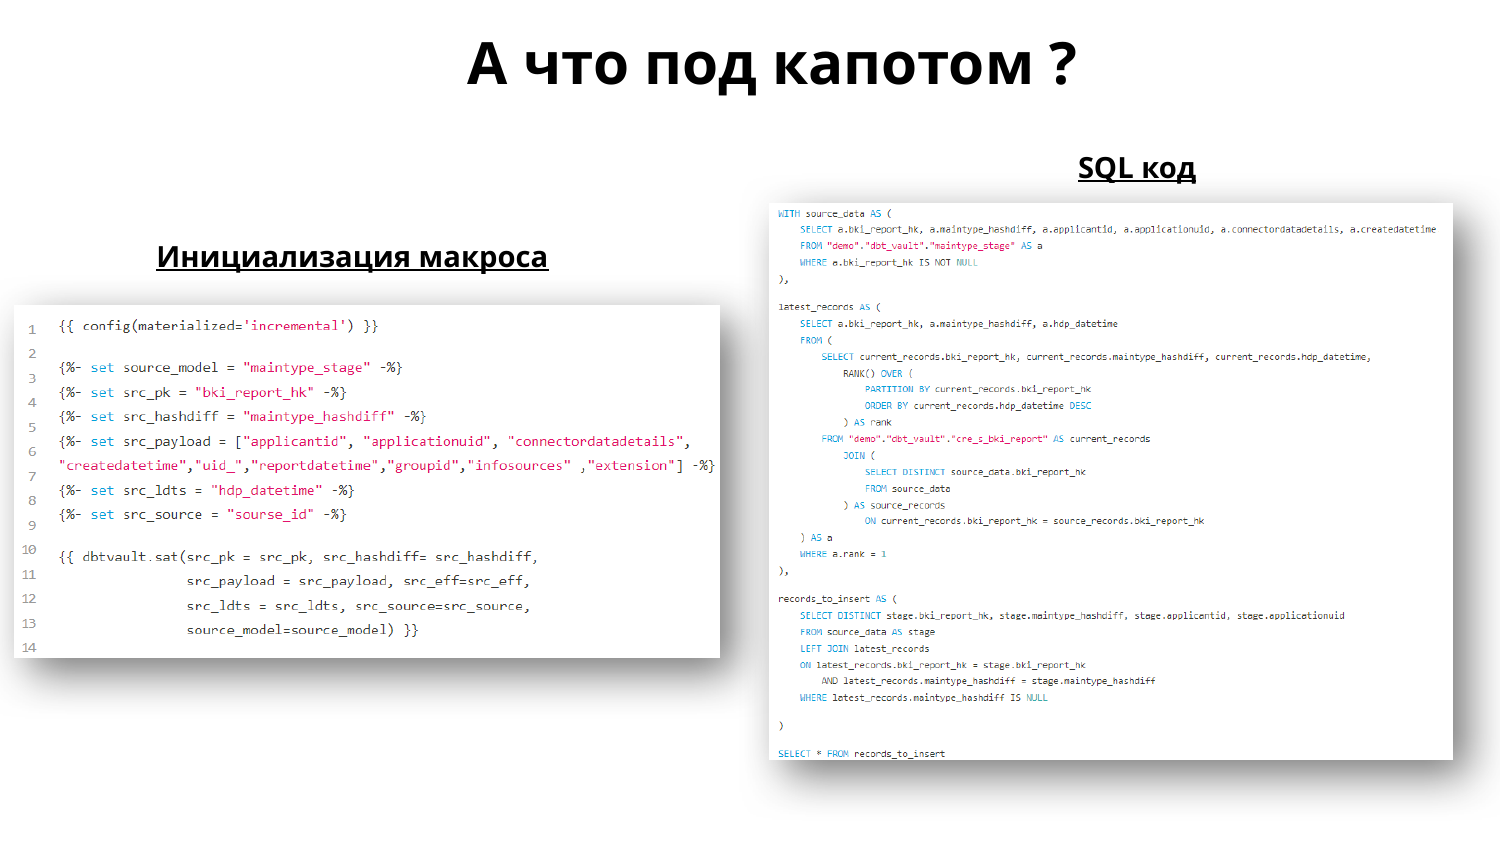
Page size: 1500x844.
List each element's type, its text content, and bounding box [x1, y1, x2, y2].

text_box Инициализация макроса [141, 230, 564, 281]
text_box SQL код [1063, 141, 1212, 192]
picture [14, 304, 720, 659]
text_box А что под капотом ? [453, 19, 1108, 105]
picture [768, 202, 1453, 761]
